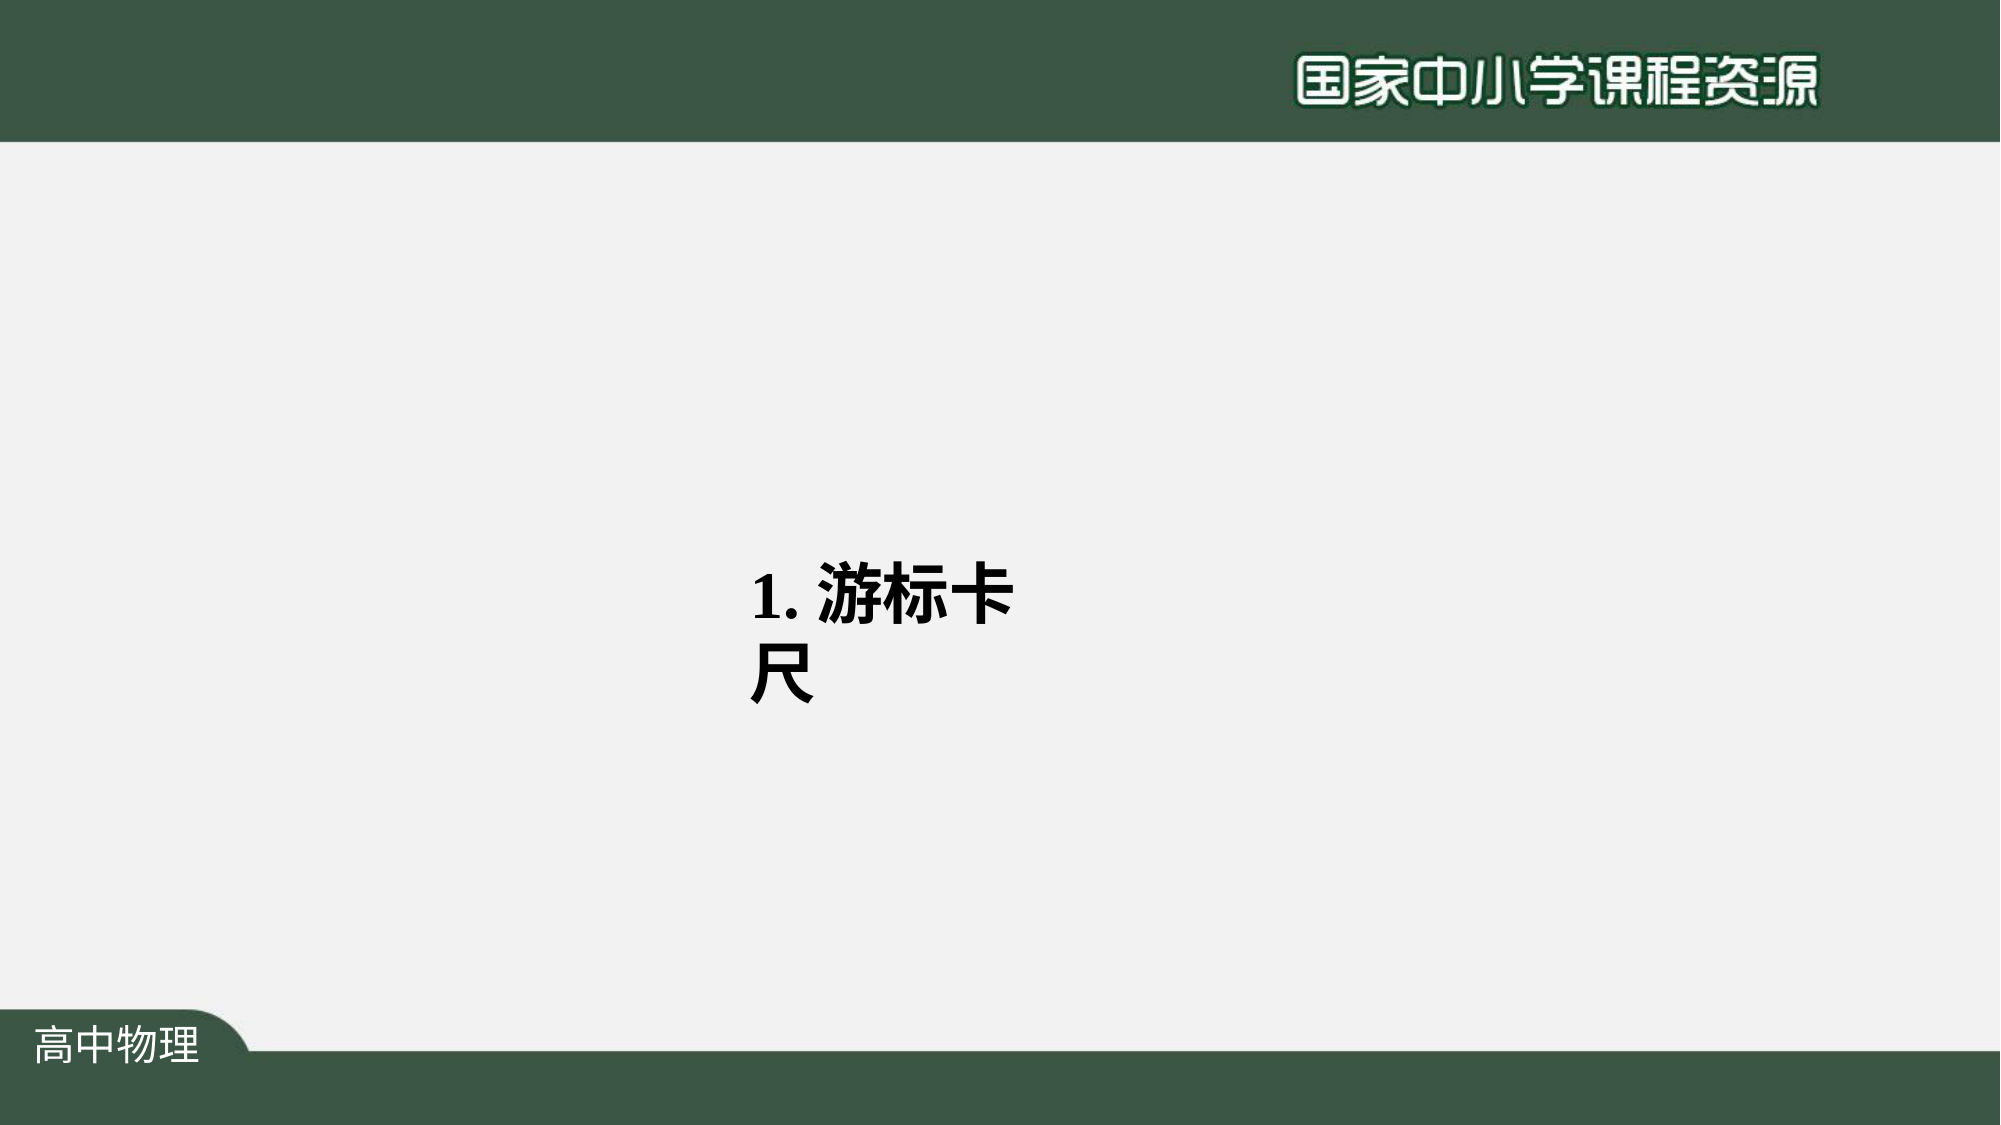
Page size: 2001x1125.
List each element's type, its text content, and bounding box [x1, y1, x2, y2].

footer 高中物理 [31, 1013, 202, 1125]
title 1.游标卡尺 [747, 550, 1070, 741]
picture [0, 0, 2000, 1125]
